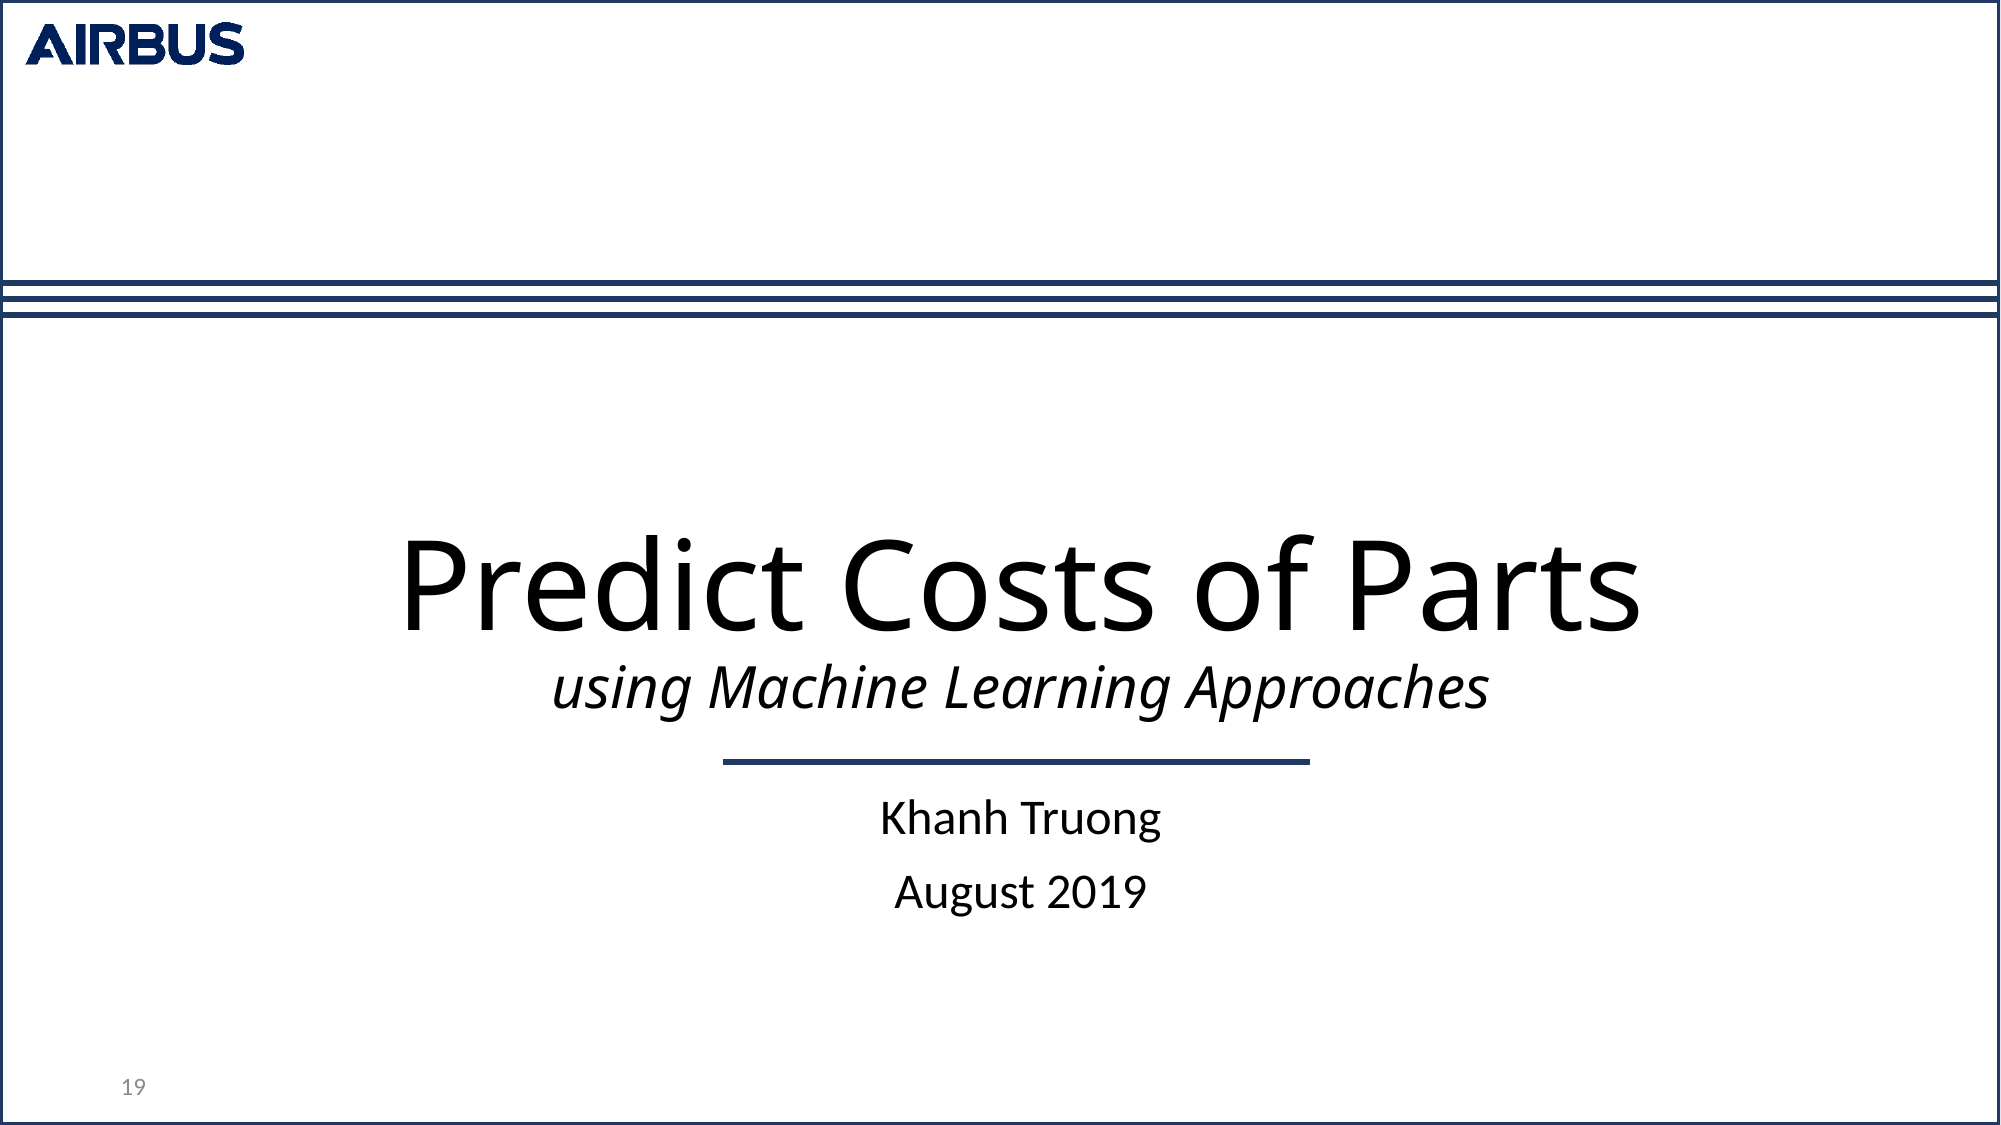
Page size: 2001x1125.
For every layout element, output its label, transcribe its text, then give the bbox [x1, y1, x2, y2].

picture [25, 22, 244, 65]
subtitle Khanh Truong August 2019 [270, 783, 1771, 1055]
title Predict Costs of Parts using Machine Learning Approaches [270, 336, 1771, 729]
slide_number 19 [54, 1055, 212, 1115]
